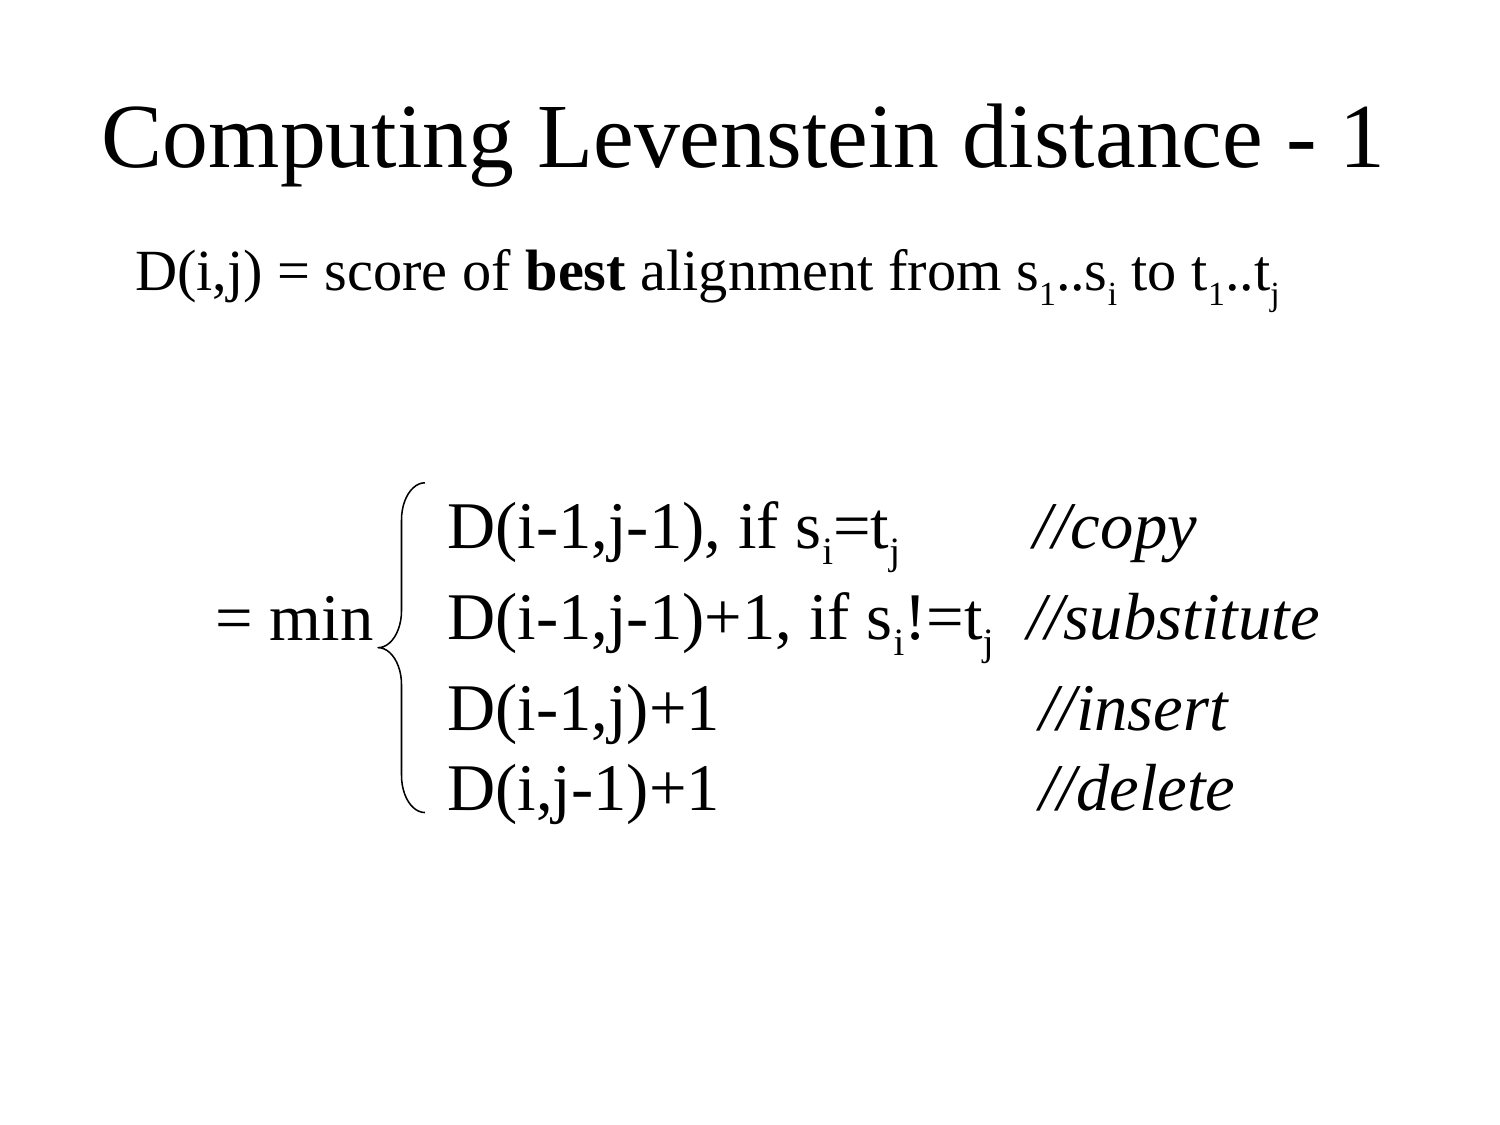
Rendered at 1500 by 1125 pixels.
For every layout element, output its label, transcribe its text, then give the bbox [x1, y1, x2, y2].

text_box D(i,j) = score of best alignment from s1..si to t1..tj [120, 224, 1295, 320]
title Computing Levenstein distance - 1 [75, 62, 1438, 200]
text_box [199, 473, 1356, 813]
